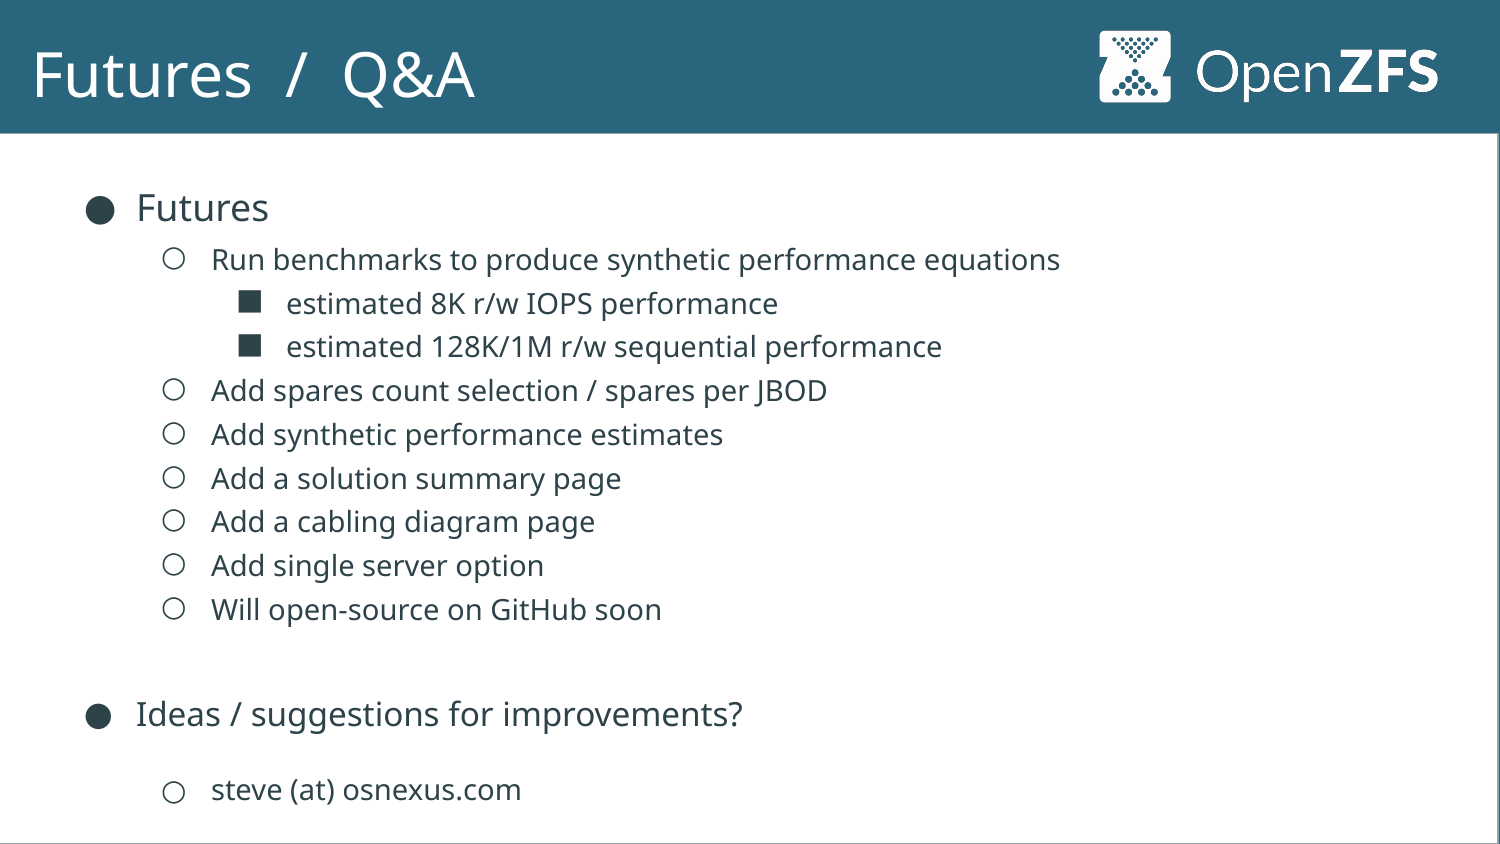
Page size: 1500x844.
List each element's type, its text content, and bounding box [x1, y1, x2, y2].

list Futures Run benchmarks to produce synthetic performance equations estimated 8K r/w IOPS performance estimated 128K/1M r/w sequential performance Add spares count selection / spares per JBOD Add synthetic performance estimates Add a solution summary page Add a cabling diagram page Add single server option Will open-source on GitHub soon Ideas / suggestions for improvements? steve (at) osnexus.com [46, 162, 1249, 801]
title Futures / Q&A [16, 19, 1483, 114]
